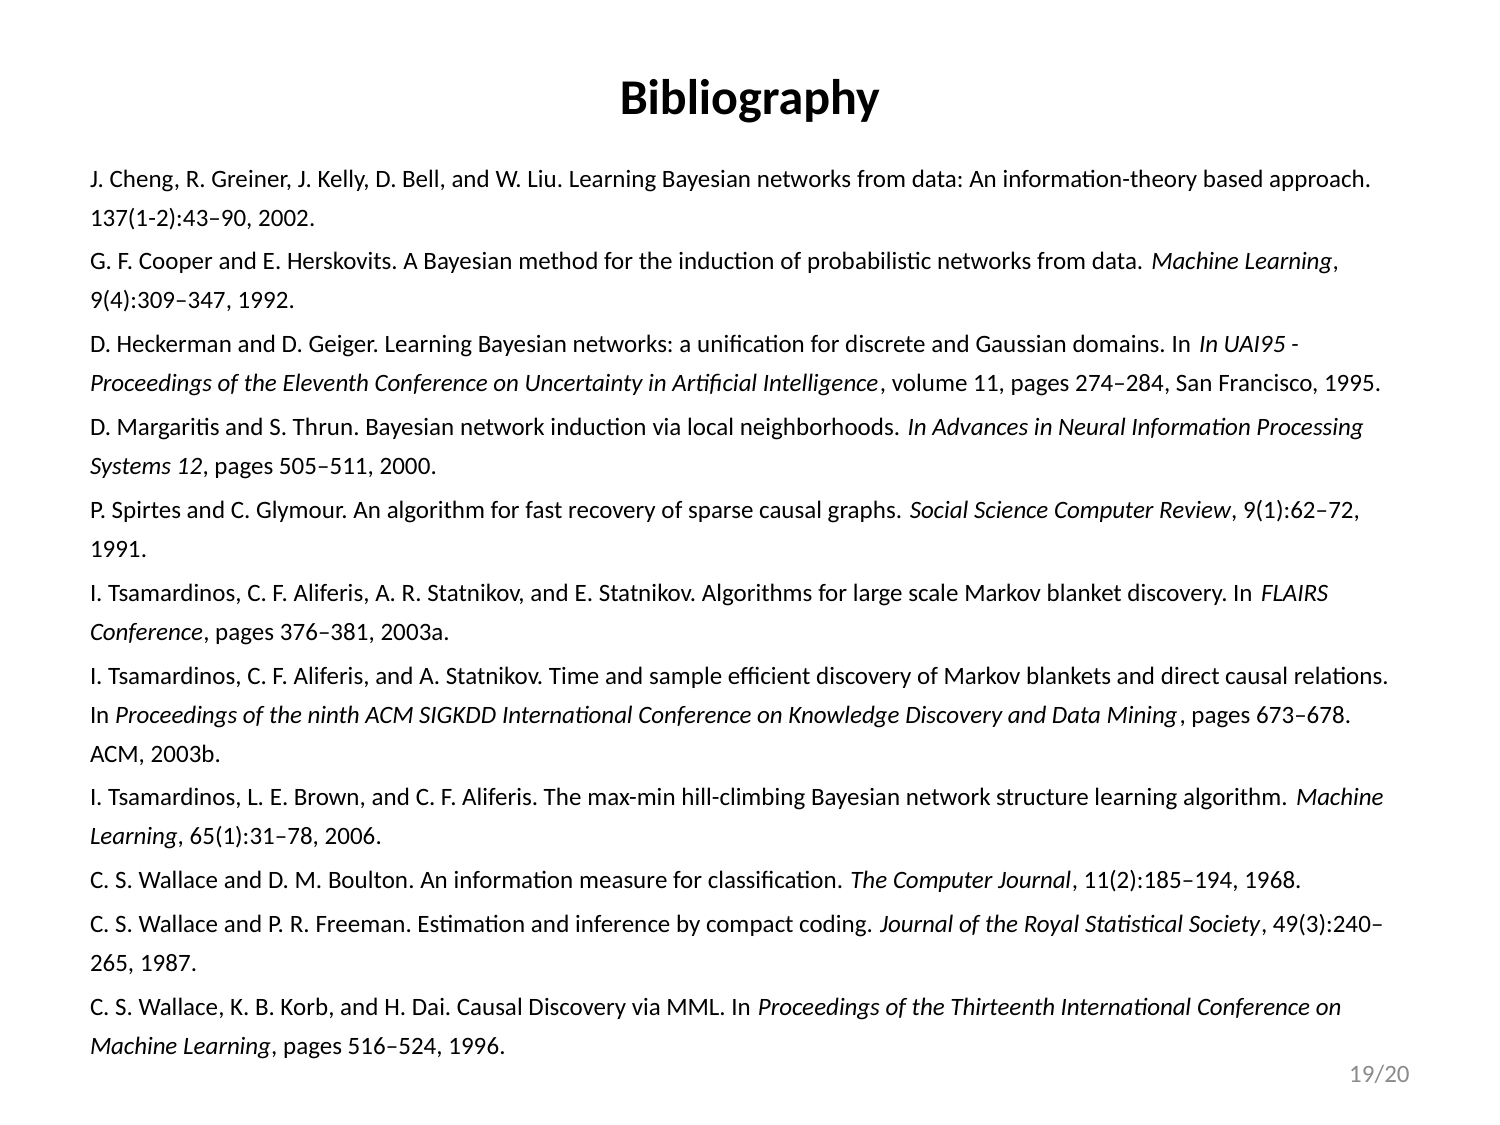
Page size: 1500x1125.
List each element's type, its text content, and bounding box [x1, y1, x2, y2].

slide_number 19/20 [1074, 1042, 1425, 1103]
list J. Cheng, R. Greiner, J. Kelly, D. Bell, and W. Liu. Learning Bayesian networks from data: An information-theory based approach. 137(1-2):43–90, 2002. G. F. Cooper and E. Herskovits. A Bayesian method for the induction of probabilistic networks from data. Machine Learning, 9(4):309–347, 1992. D. Heckerman and D. Geiger. Learning Bayesian networks: a unification for discrete and Gaussian domains. In In UAI95 - Proceedings of the Eleventh Conference on Uncertainty in Artificial Intelligence, volume 11, pages 274–284, San Francisco, 1995. D. Margaritis and S. Thrun. Bayesian network induction via local neighborhoods. In Advances in Neural Information Processing Systems 12, pages 505–511, 2000. P. Spirtes and C. Glymour. An algorithm for fast recovery of sparse causal graphs. Social Science Computer Review, 9(1):62–72, 1991. I. Tsamardinos, C. F. Aliferis, A. R. Statnikov, and E. Statnikov. Algorithms for large scale Markov blanket discovery. In FLAIRS Conference, pages 376–381, 2003a. I. Tsamardinos, C. F. Aliferis, and A. Statnikov. Time and sample efficient discovery of Markov blankets and direct causal relations. In Proceedings of the ninth ACM SIGKDD International Conference on Knowledge Discovery and Data Mining, pages 673–678. ACM, 2003b. I. Tsamardinos, L. E. Brown, and C. F. Aliferis. The max-min hill-climbing Bayesian network structure learning algorithm. Machine Learning, 65(1):31–78, 2006. C. S. Wallace and D. M. Boulton. An information measure for classification. The Computer Journal, 11(2):185–194, 1968. C. S. Wallace and P. R. Freeman. Estimation and inference by compact coding. Journal of the Royal Statistical Society, 49(3):240–265, 1987. C. S. Wallace, K. B. Korb, and H. Dai. Causal Discovery via MML. In Proceedings of the Thirteenth International Conference on Machine Learning, pages 516–524, 1996. [75, 145, 1425, 1055]
title Bibliography [75, 0, 1425, 145]
